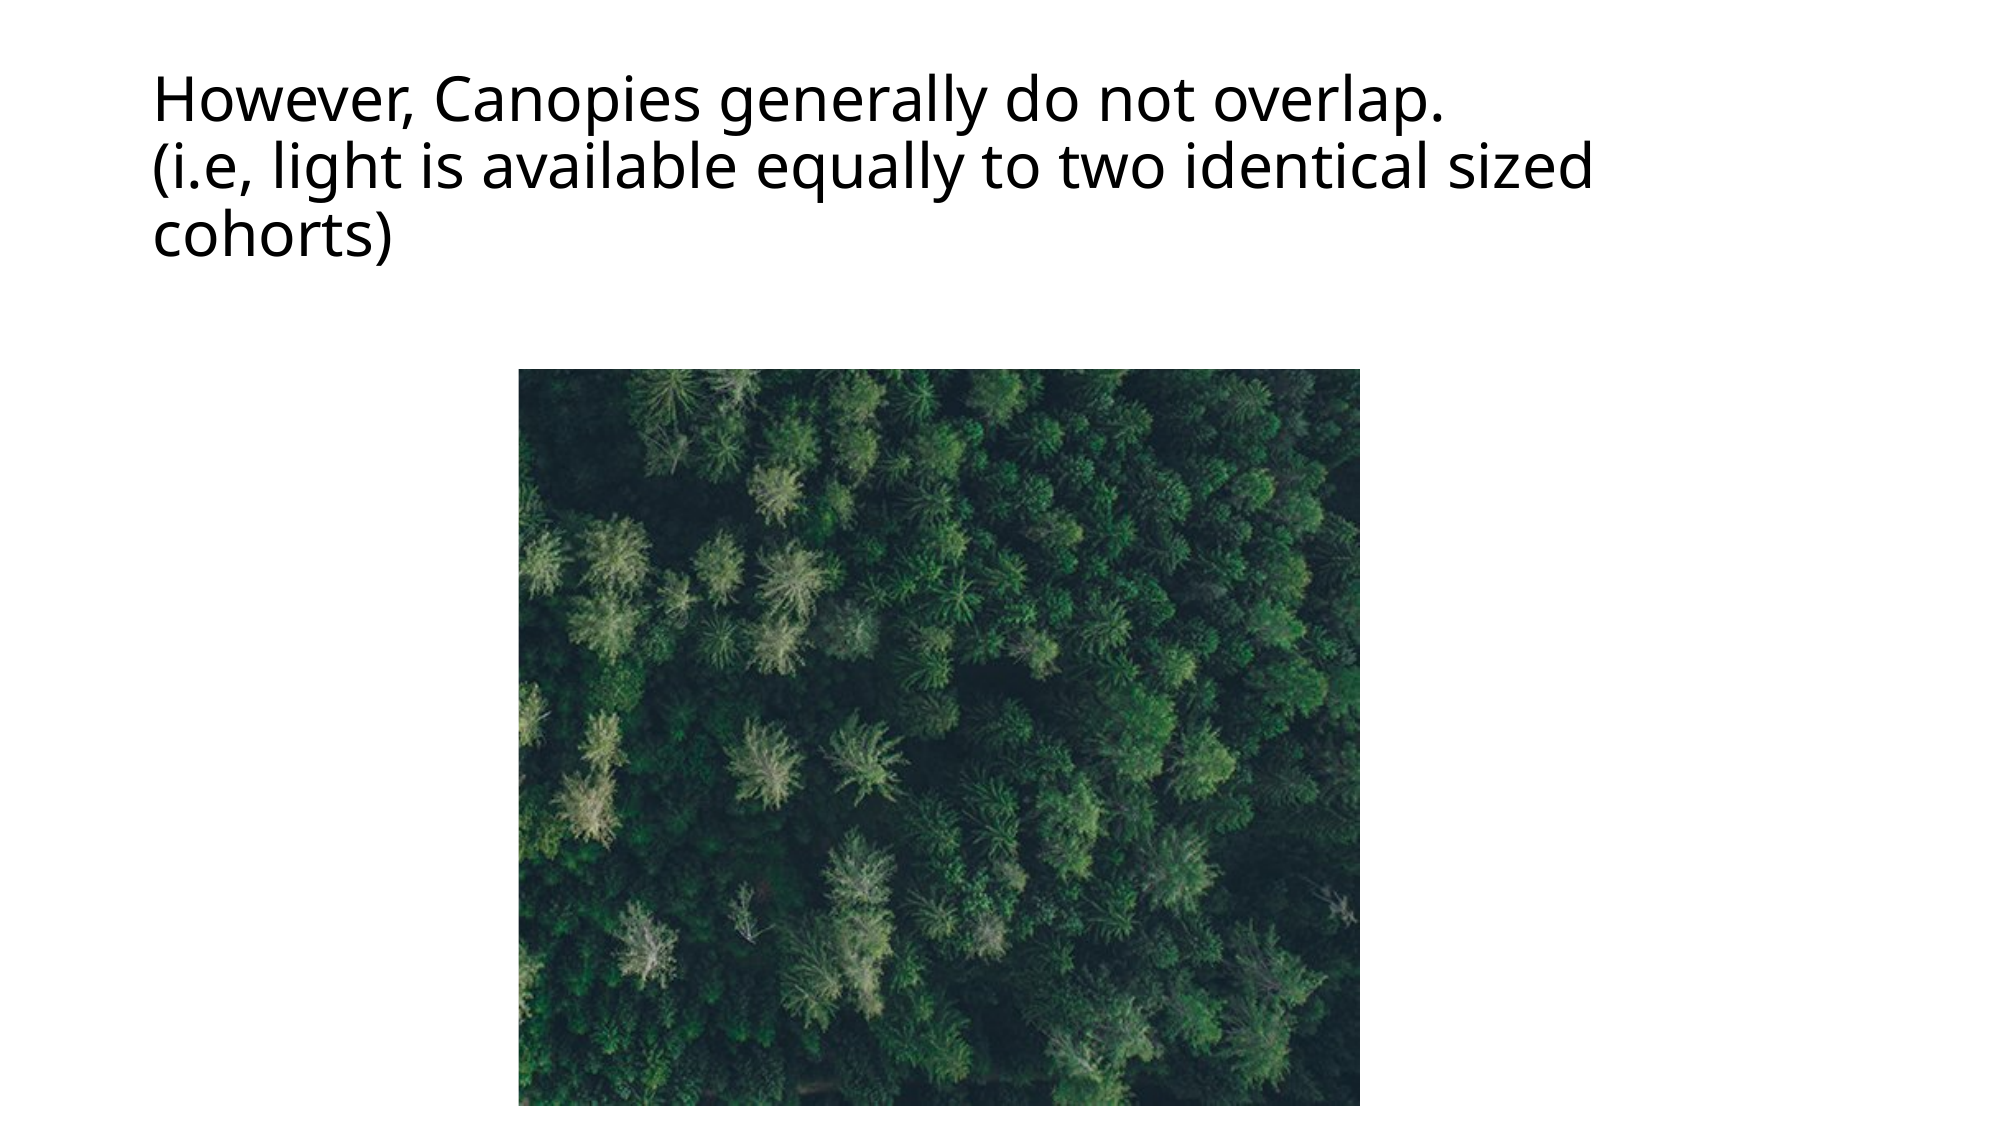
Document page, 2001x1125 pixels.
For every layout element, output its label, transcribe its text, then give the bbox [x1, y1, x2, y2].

title However, Canopies generally do not overlap. (i.e, light is available equally to two identical sized cohorts) [137, 59, 1863, 278]
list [518, 369, 1360, 1106]
